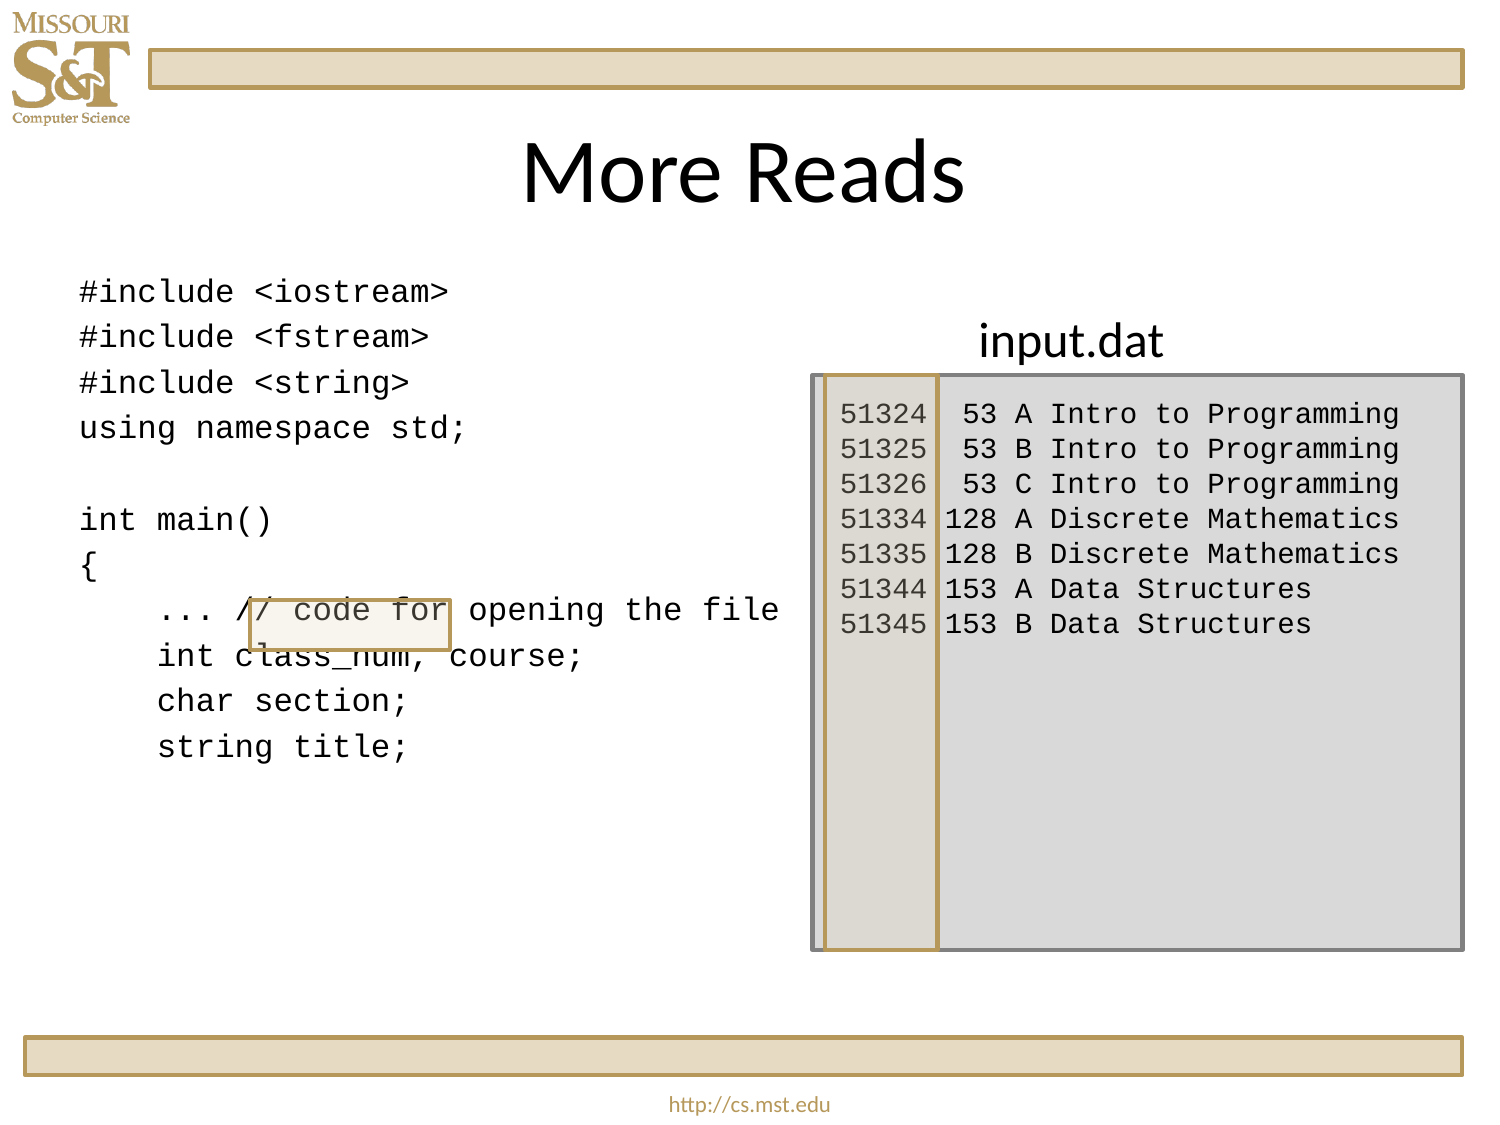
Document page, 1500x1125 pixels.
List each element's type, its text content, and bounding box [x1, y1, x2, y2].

text_box [248, 598, 452, 652]
text_box [823, 373, 940, 952]
list #include <iostream> #include <fstream> #include <string> using namespace std; int main() { ... // code for opening the file int class_num, course; char section; string title; [24, 262, 1463, 1005]
text_box input.dat [963, 299, 1180, 375]
text_box [810, 373, 823, 952]
picture [12, 12, 130, 126]
title More Reads [24, 99, 1463, 233]
text_box [940, 373, 1465, 952]
text_box 51324 53 A Intro to Programming 51325 53 B Intro to Programming 51326 53 C Intro to Programming 51334 128 A Discrete Mathematics 51335 128 B Discrete Mathematics 51344 153 A Data Structures 51345 153 B Data Structures [940, 387, 1459, 647]
